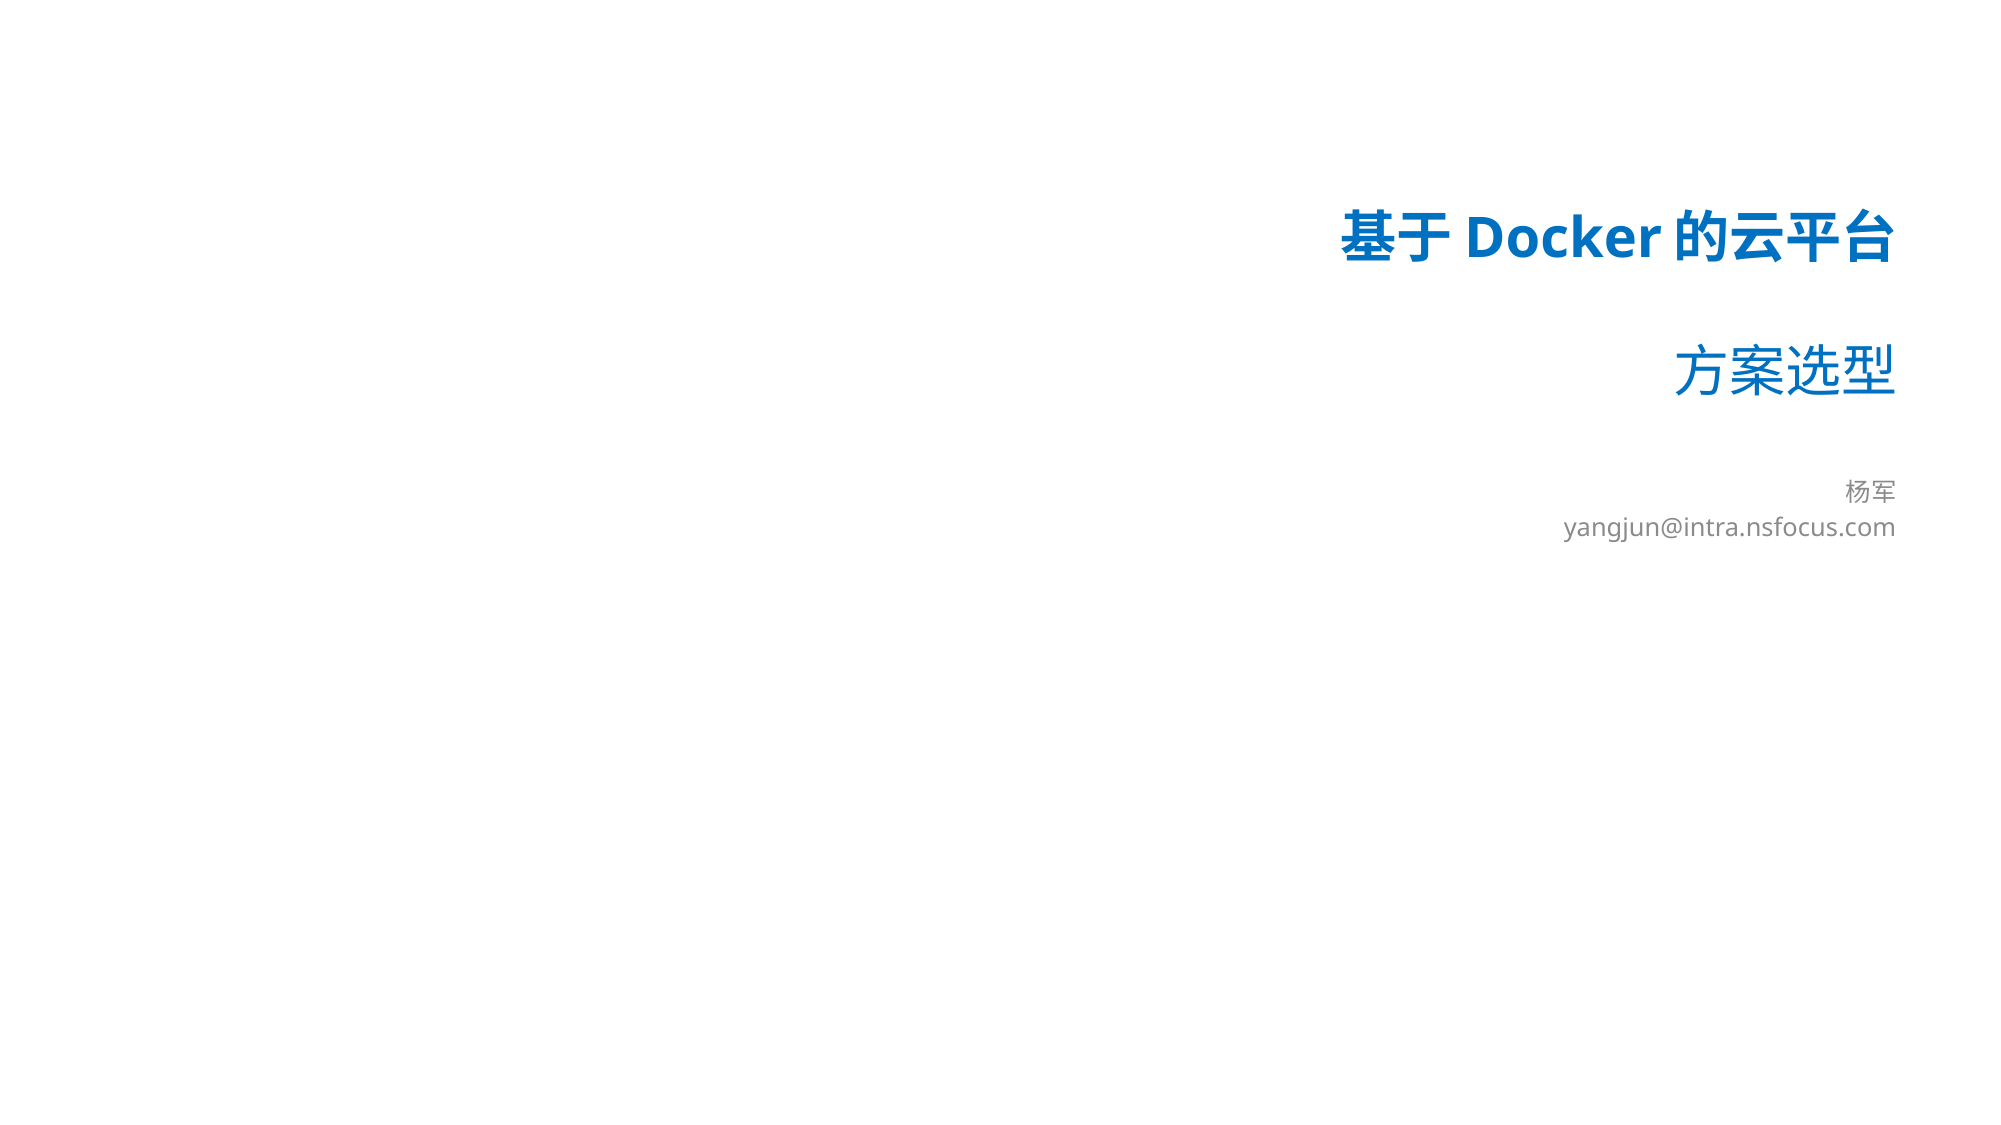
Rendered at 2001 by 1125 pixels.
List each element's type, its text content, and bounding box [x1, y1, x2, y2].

title 基于Docker的云平台 方案选型 [212, 125, 1913, 412]
subtitle 杨军 yangjun@intra.nsfocus.com [1236, 397, 1912, 551]
